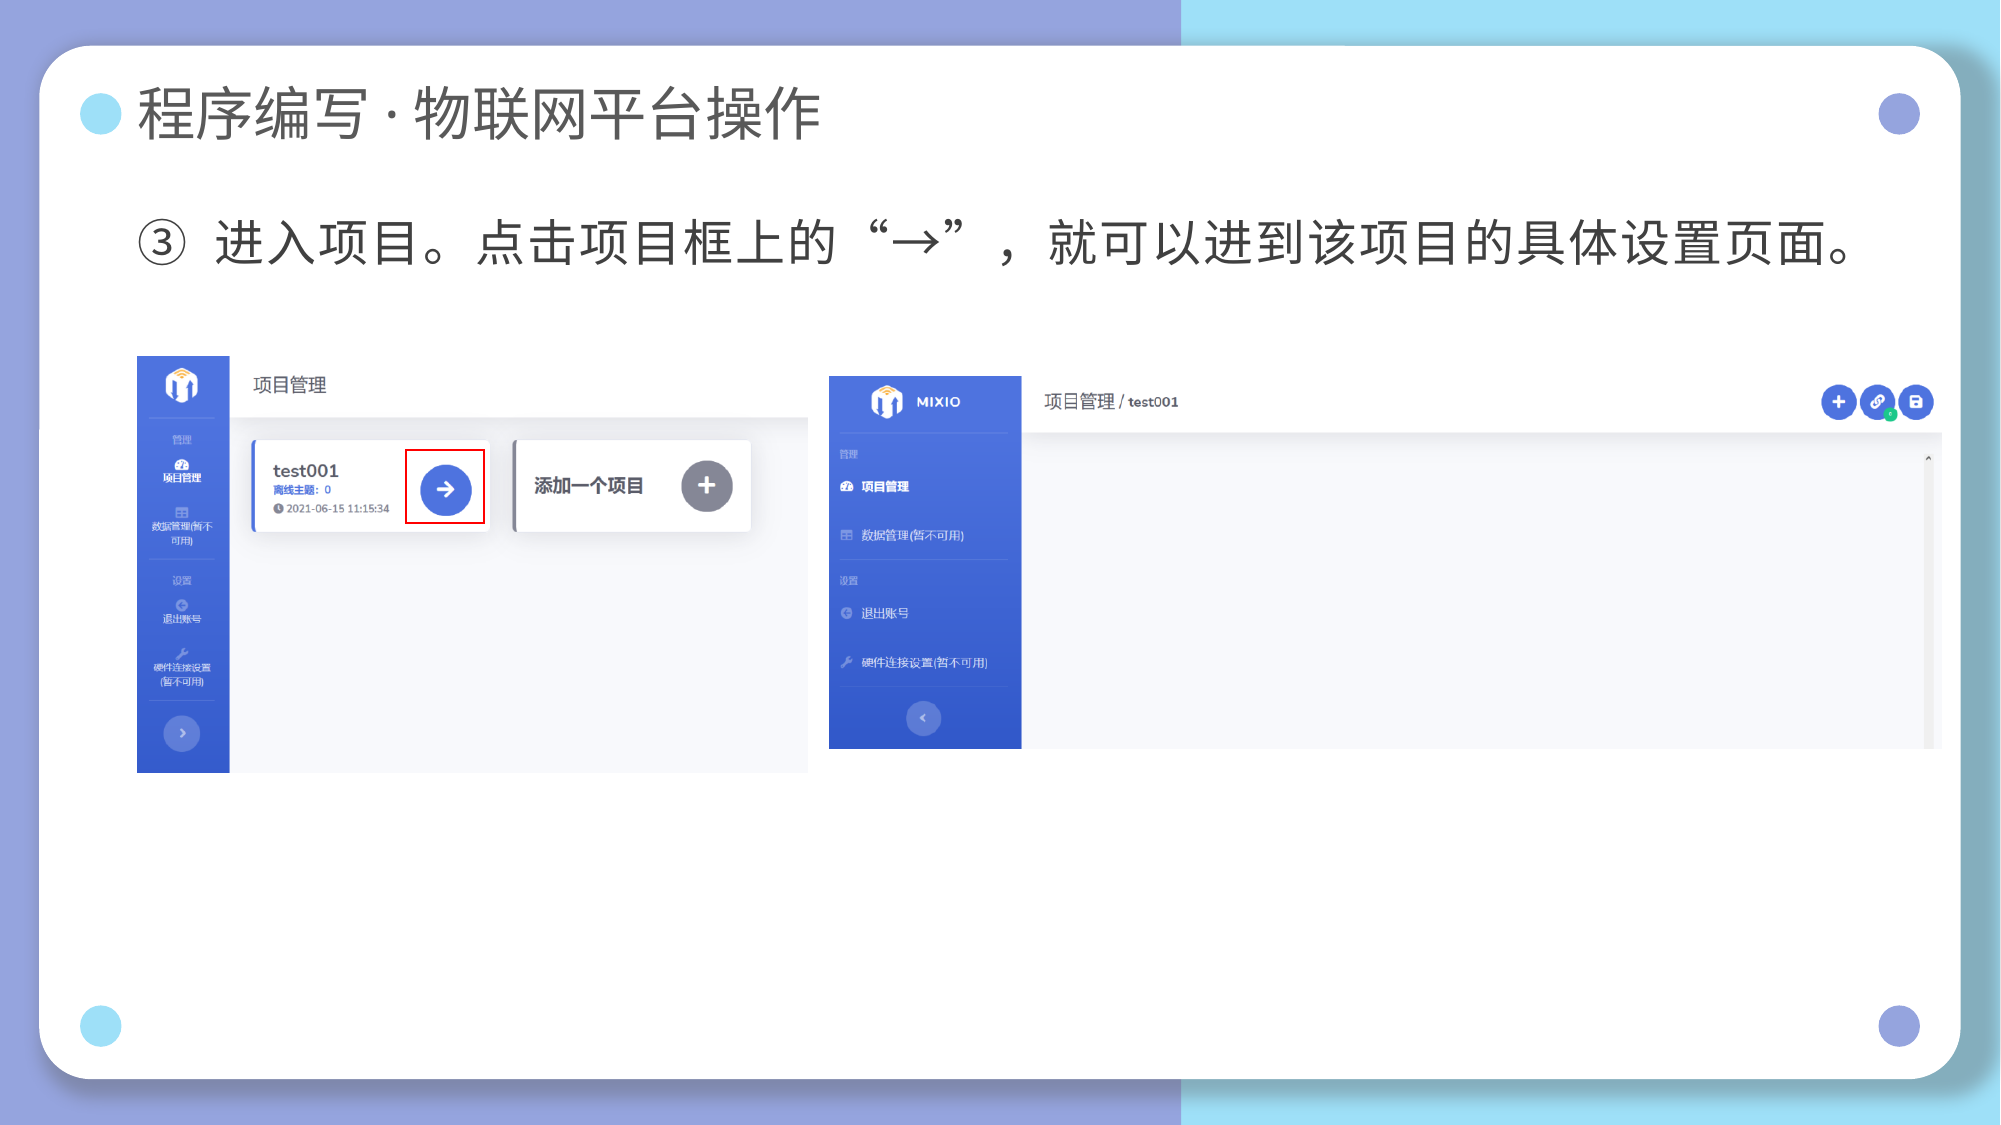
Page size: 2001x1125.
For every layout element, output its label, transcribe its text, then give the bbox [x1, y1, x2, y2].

title 程序编写·物联网平台操作 [137, 77, 976, 157]
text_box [137, 356, 808, 773]
list ③ 进入项目。点击项目框上的“→”，就可以进到该项目的具体设置页面。 [137, 185, 1894, 664]
picture [829, 376, 1942, 749]
